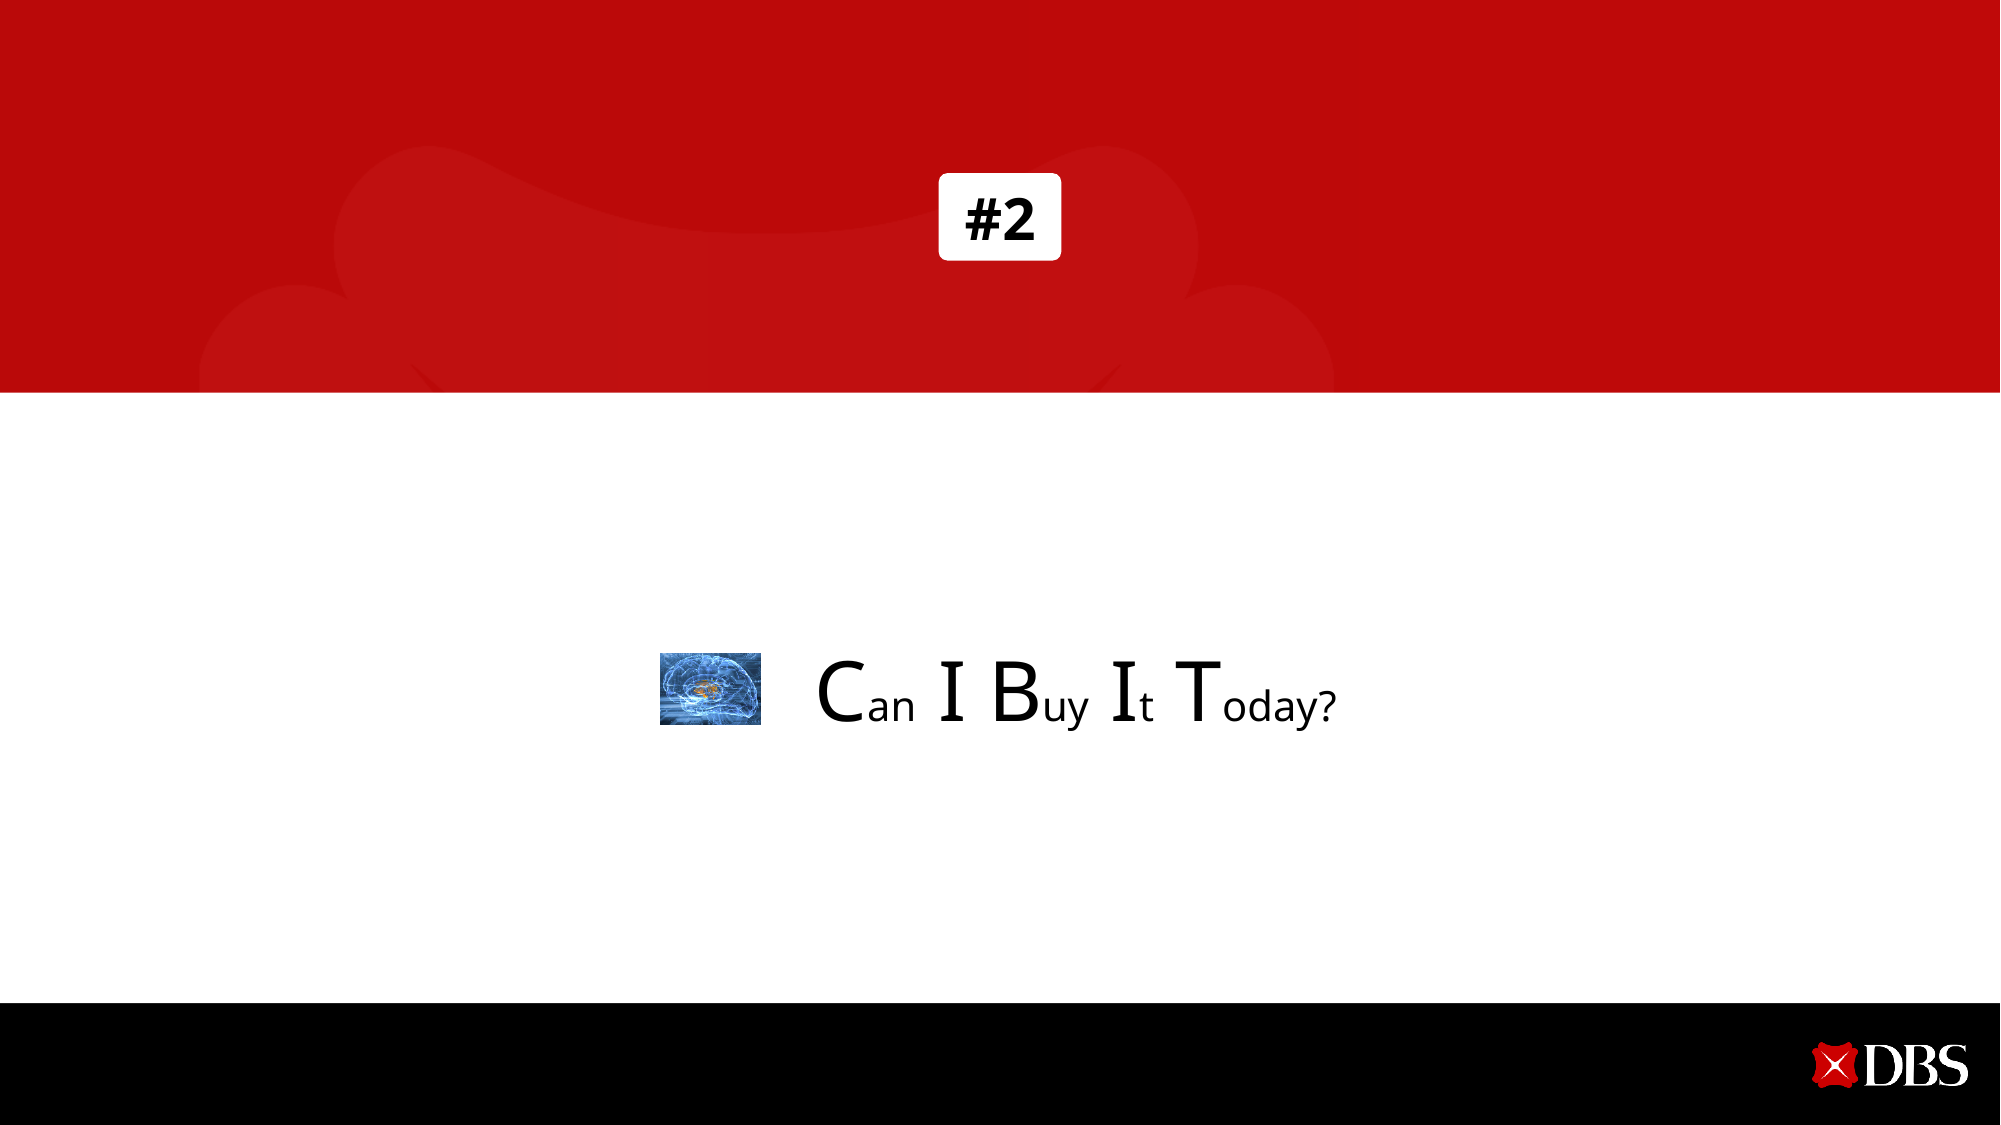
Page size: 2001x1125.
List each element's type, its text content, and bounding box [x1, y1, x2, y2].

text_box #2 [937, 172, 1063, 262]
text_box Can I Buy It Today? [799, 630, 1836, 746]
picture [1812, 1042, 1968, 1088]
text_box [0, 392, 2000, 1004]
picture [660, 653, 761, 725]
